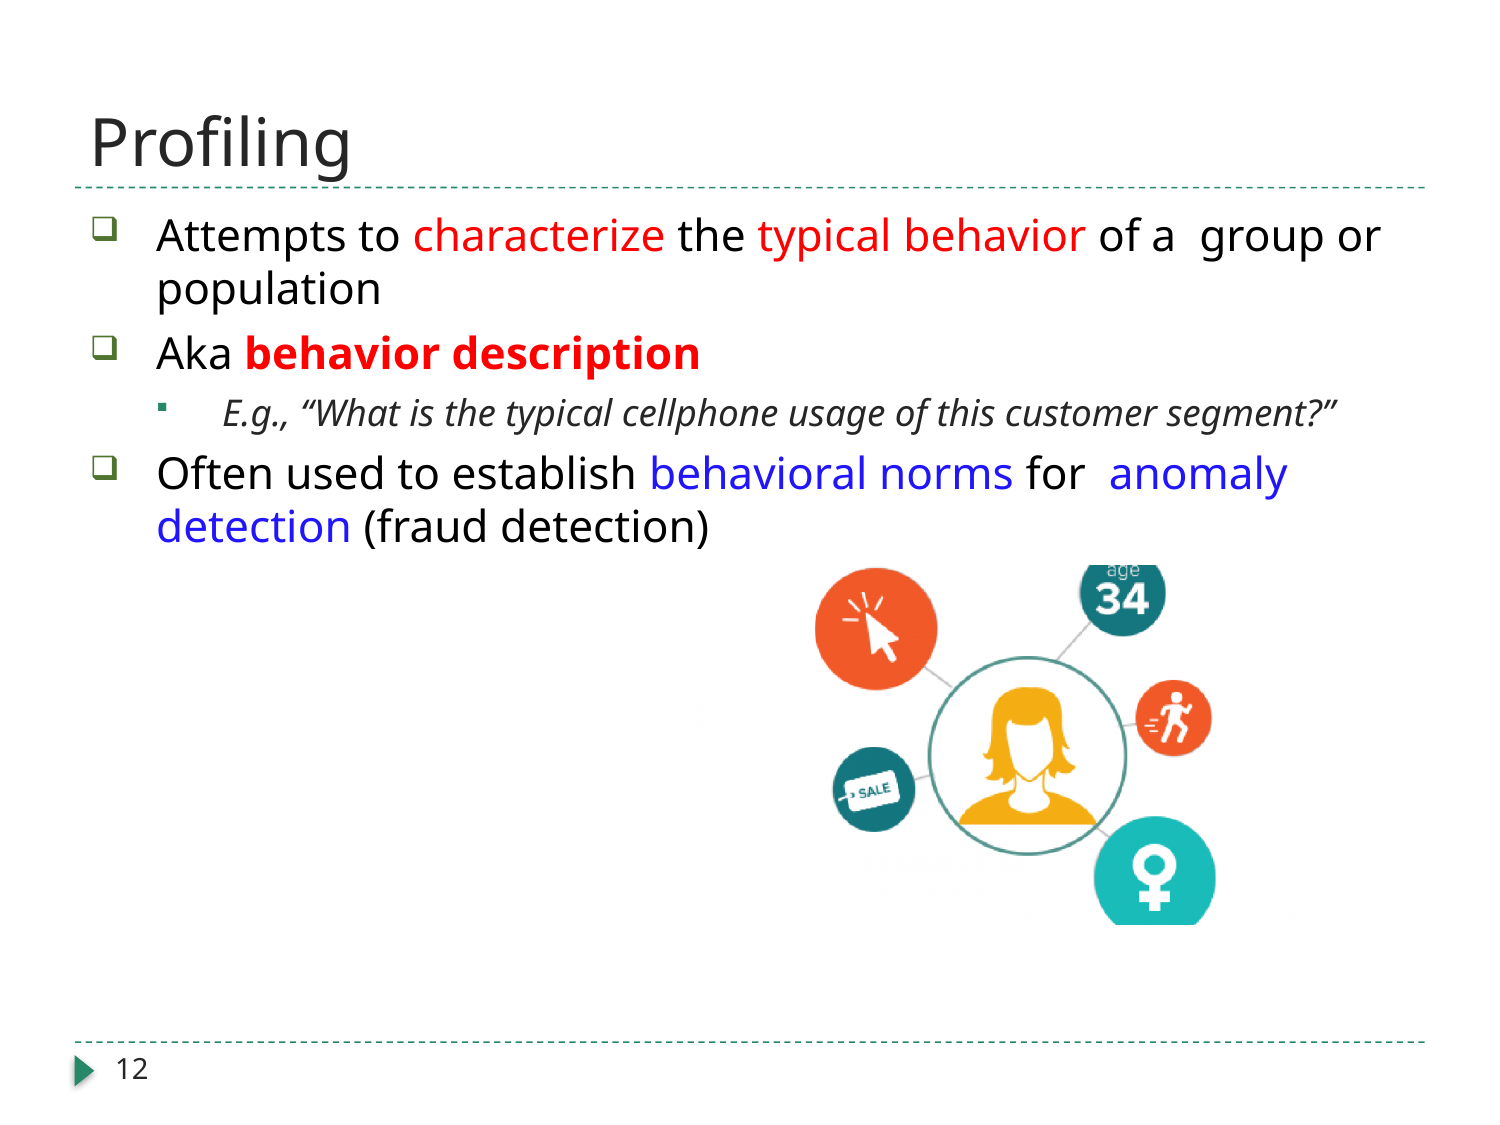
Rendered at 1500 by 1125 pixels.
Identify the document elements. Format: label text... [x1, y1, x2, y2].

slide_number 12 [100, 1042, 426, 1103]
picture [687, 565, 1344, 926]
list Attempts to characterize the typical behavior of a group or population Aka behavior description E.g., “What is the typical cellphone usage of this customer segment?” Often used to establish behavioral norms for anomaly detection (fraud detection) [75, 200, 1425, 1010]
title Profiling [75, 24, 1425, 188]
